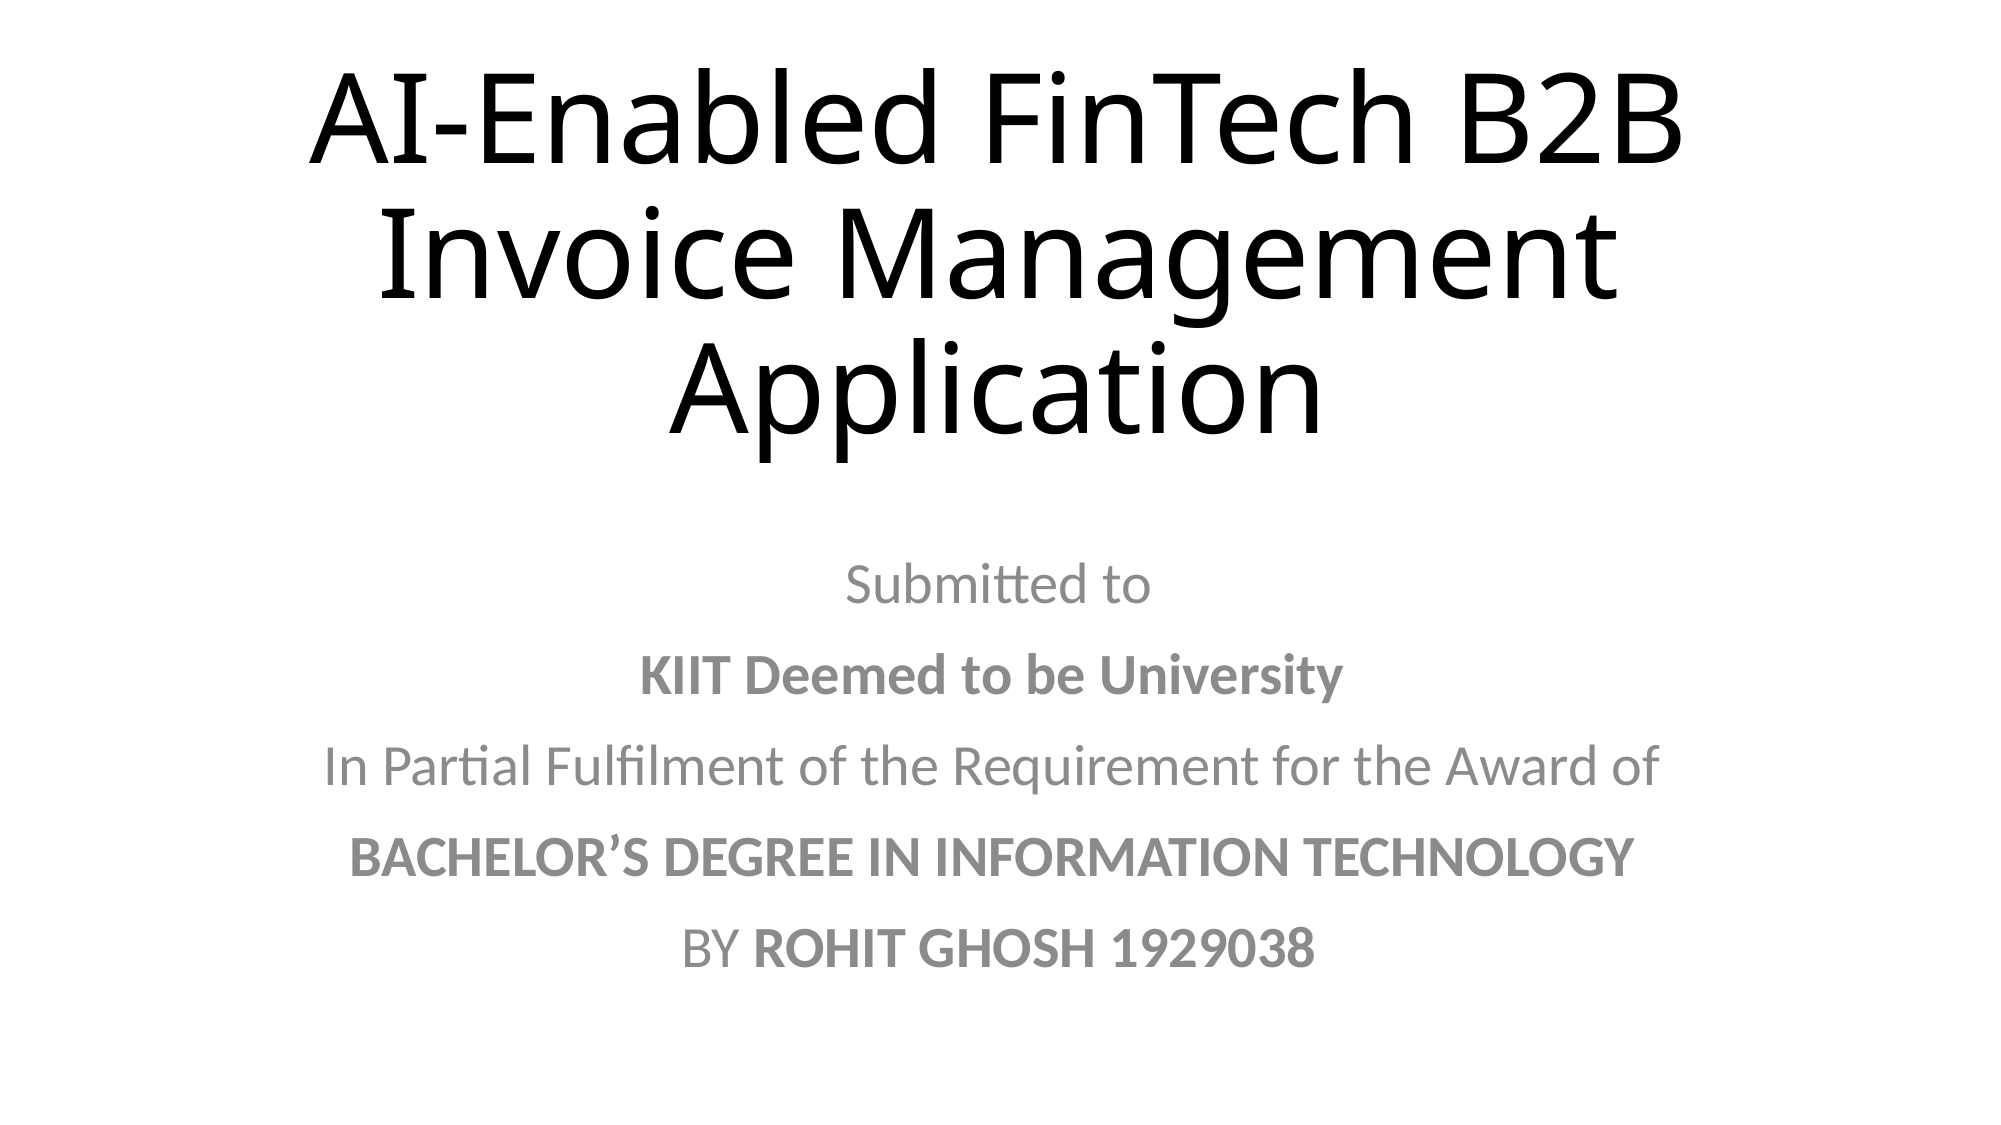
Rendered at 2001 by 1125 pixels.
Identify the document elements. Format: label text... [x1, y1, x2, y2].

list Submitted to KIIT Deemed to be University In Partial Fulfilment of the Requirement for the Award of BACHELOR’S DEGREE IN INFORMATION TECHNOLOGY BY ROHIT GHOSH 1929038 [136, 537, 1862, 1019]
title AI-Enabled FinTech B2B Invoice Management Application [136, 0, 1862, 468]
